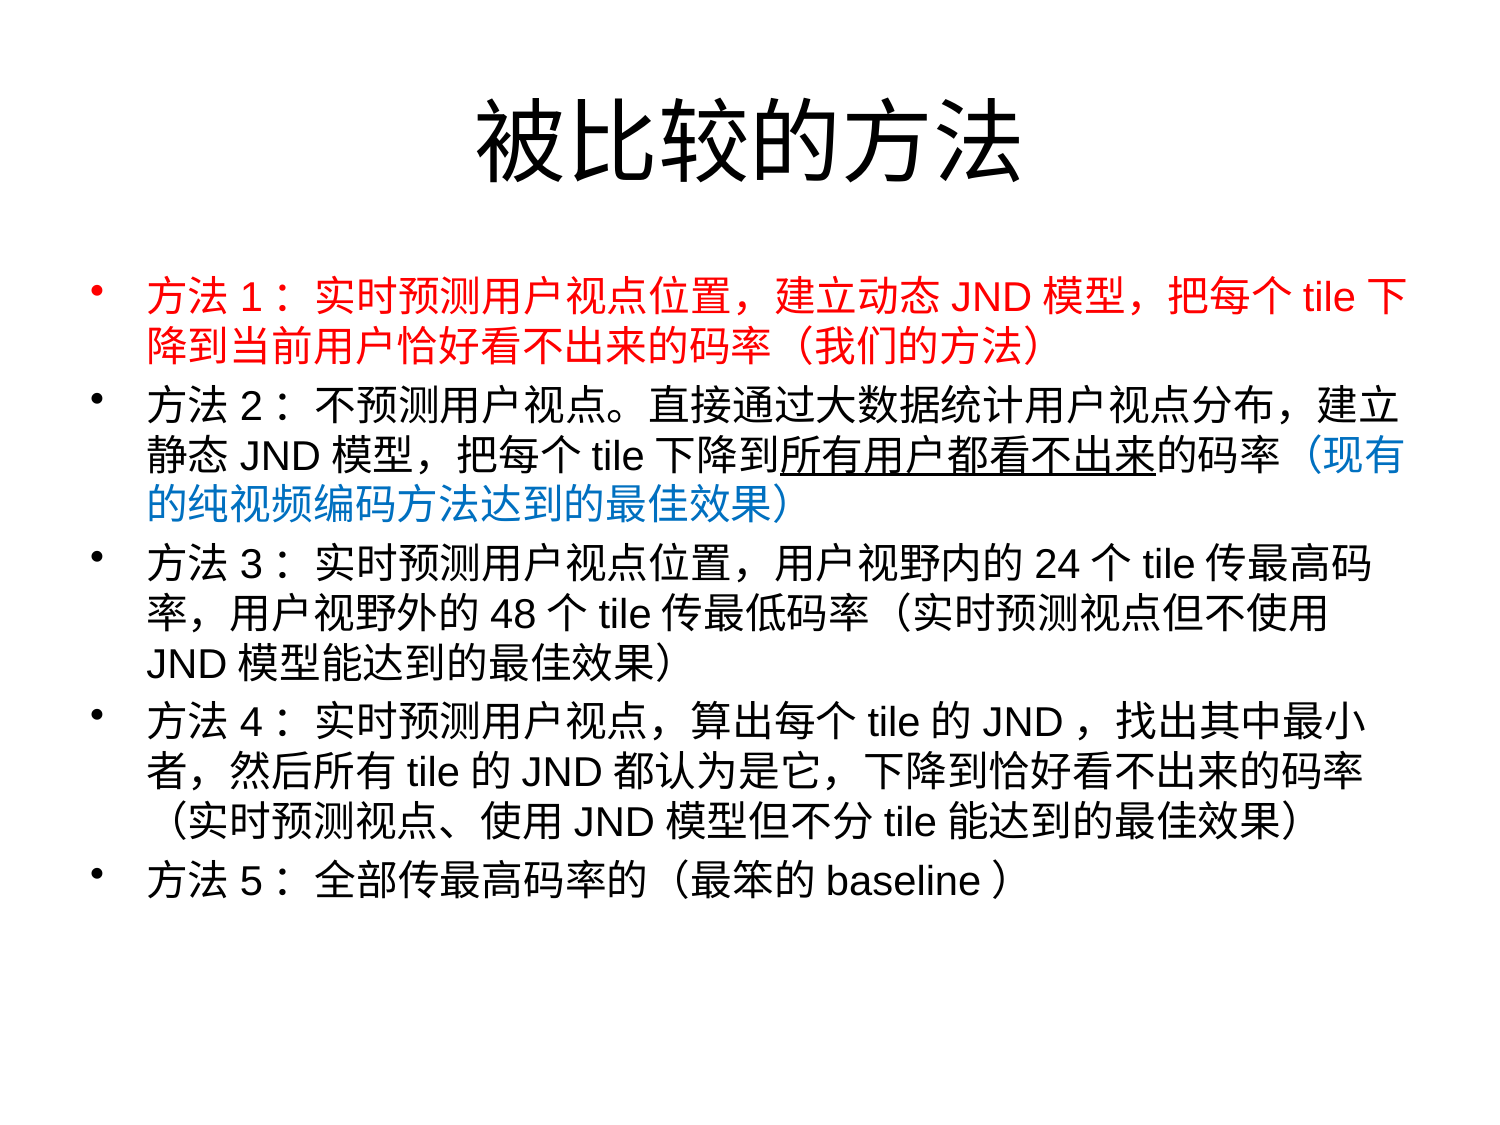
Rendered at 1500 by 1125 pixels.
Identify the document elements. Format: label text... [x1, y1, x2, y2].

title 被比较的方法 [75, 45, 1425, 233]
list 方法1：实时预测用户视点位置，建立动态JND模型，把每个tile下降到当前用户恰好看不出来的码率（我们的方法） 方法2：不预测用户视点。直接通过大数据统计用户视点分布，建立静态JND模型，把每个tile下降到所有用户都看不出来的码率（现有的纯视频编码方法达到的最佳效果） 方法3：实时预测用户视点位置，用户视野内的24个tile传最高码率，用户视野外的48个tile传最低码率（实时预测视点但不使用JND模型能达到的最佳效果） 方法4：实时预测用户视点，算出每个tile的JND，找出其中最小者，然后所有tile的JND都认为是它，下降到恰好看不出来的码率（实时预测视点、使用JND模型但不分tile能达到的最佳效果） 方法5：全部传最高码率的（最笨的baseline） [75, 262, 1425, 1005]
